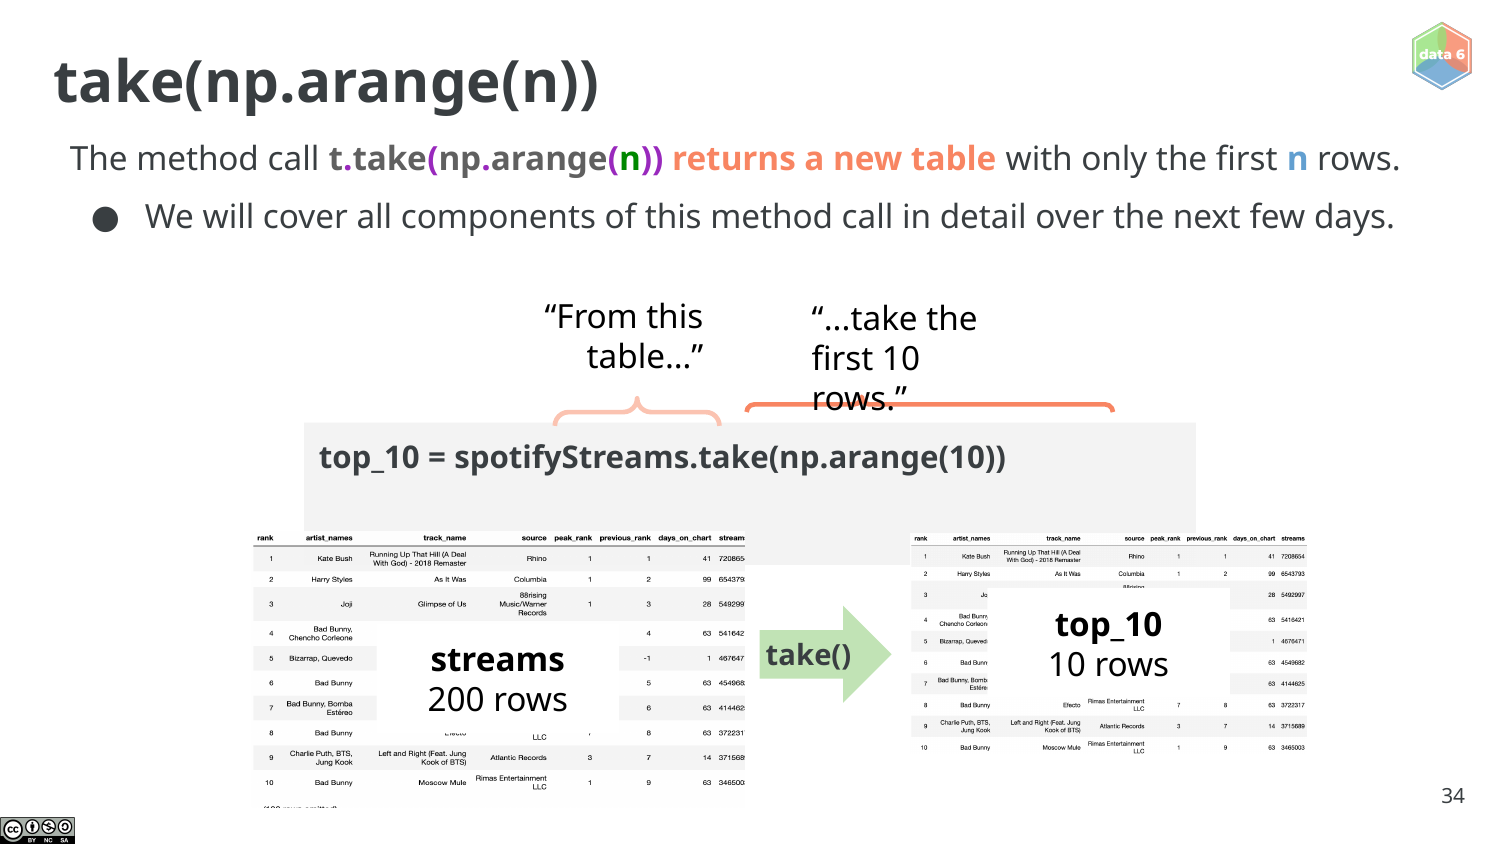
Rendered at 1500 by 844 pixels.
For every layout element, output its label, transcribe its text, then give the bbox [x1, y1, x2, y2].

picture [1404, 18, 1480, 94]
slide_number ‹#› [1389, 764, 1480, 830]
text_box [462, 280, 739, 424]
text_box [251, 531, 930, 808]
title take(np.arange(n)) [38, 29, 1255, 94]
text_box top_10 = spotifyStreams.take(np.arange(10)) [304, 422, 1196, 531]
picture [0, 817, 75, 844]
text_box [933, 533, 1307, 754]
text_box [746, 281, 1114, 413]
list The method call t.take(np.arange(n)) returns a new table with only the first n rows. We will cover all components of this method call in detail over the next few days. [55, 115, 1500, 271]
